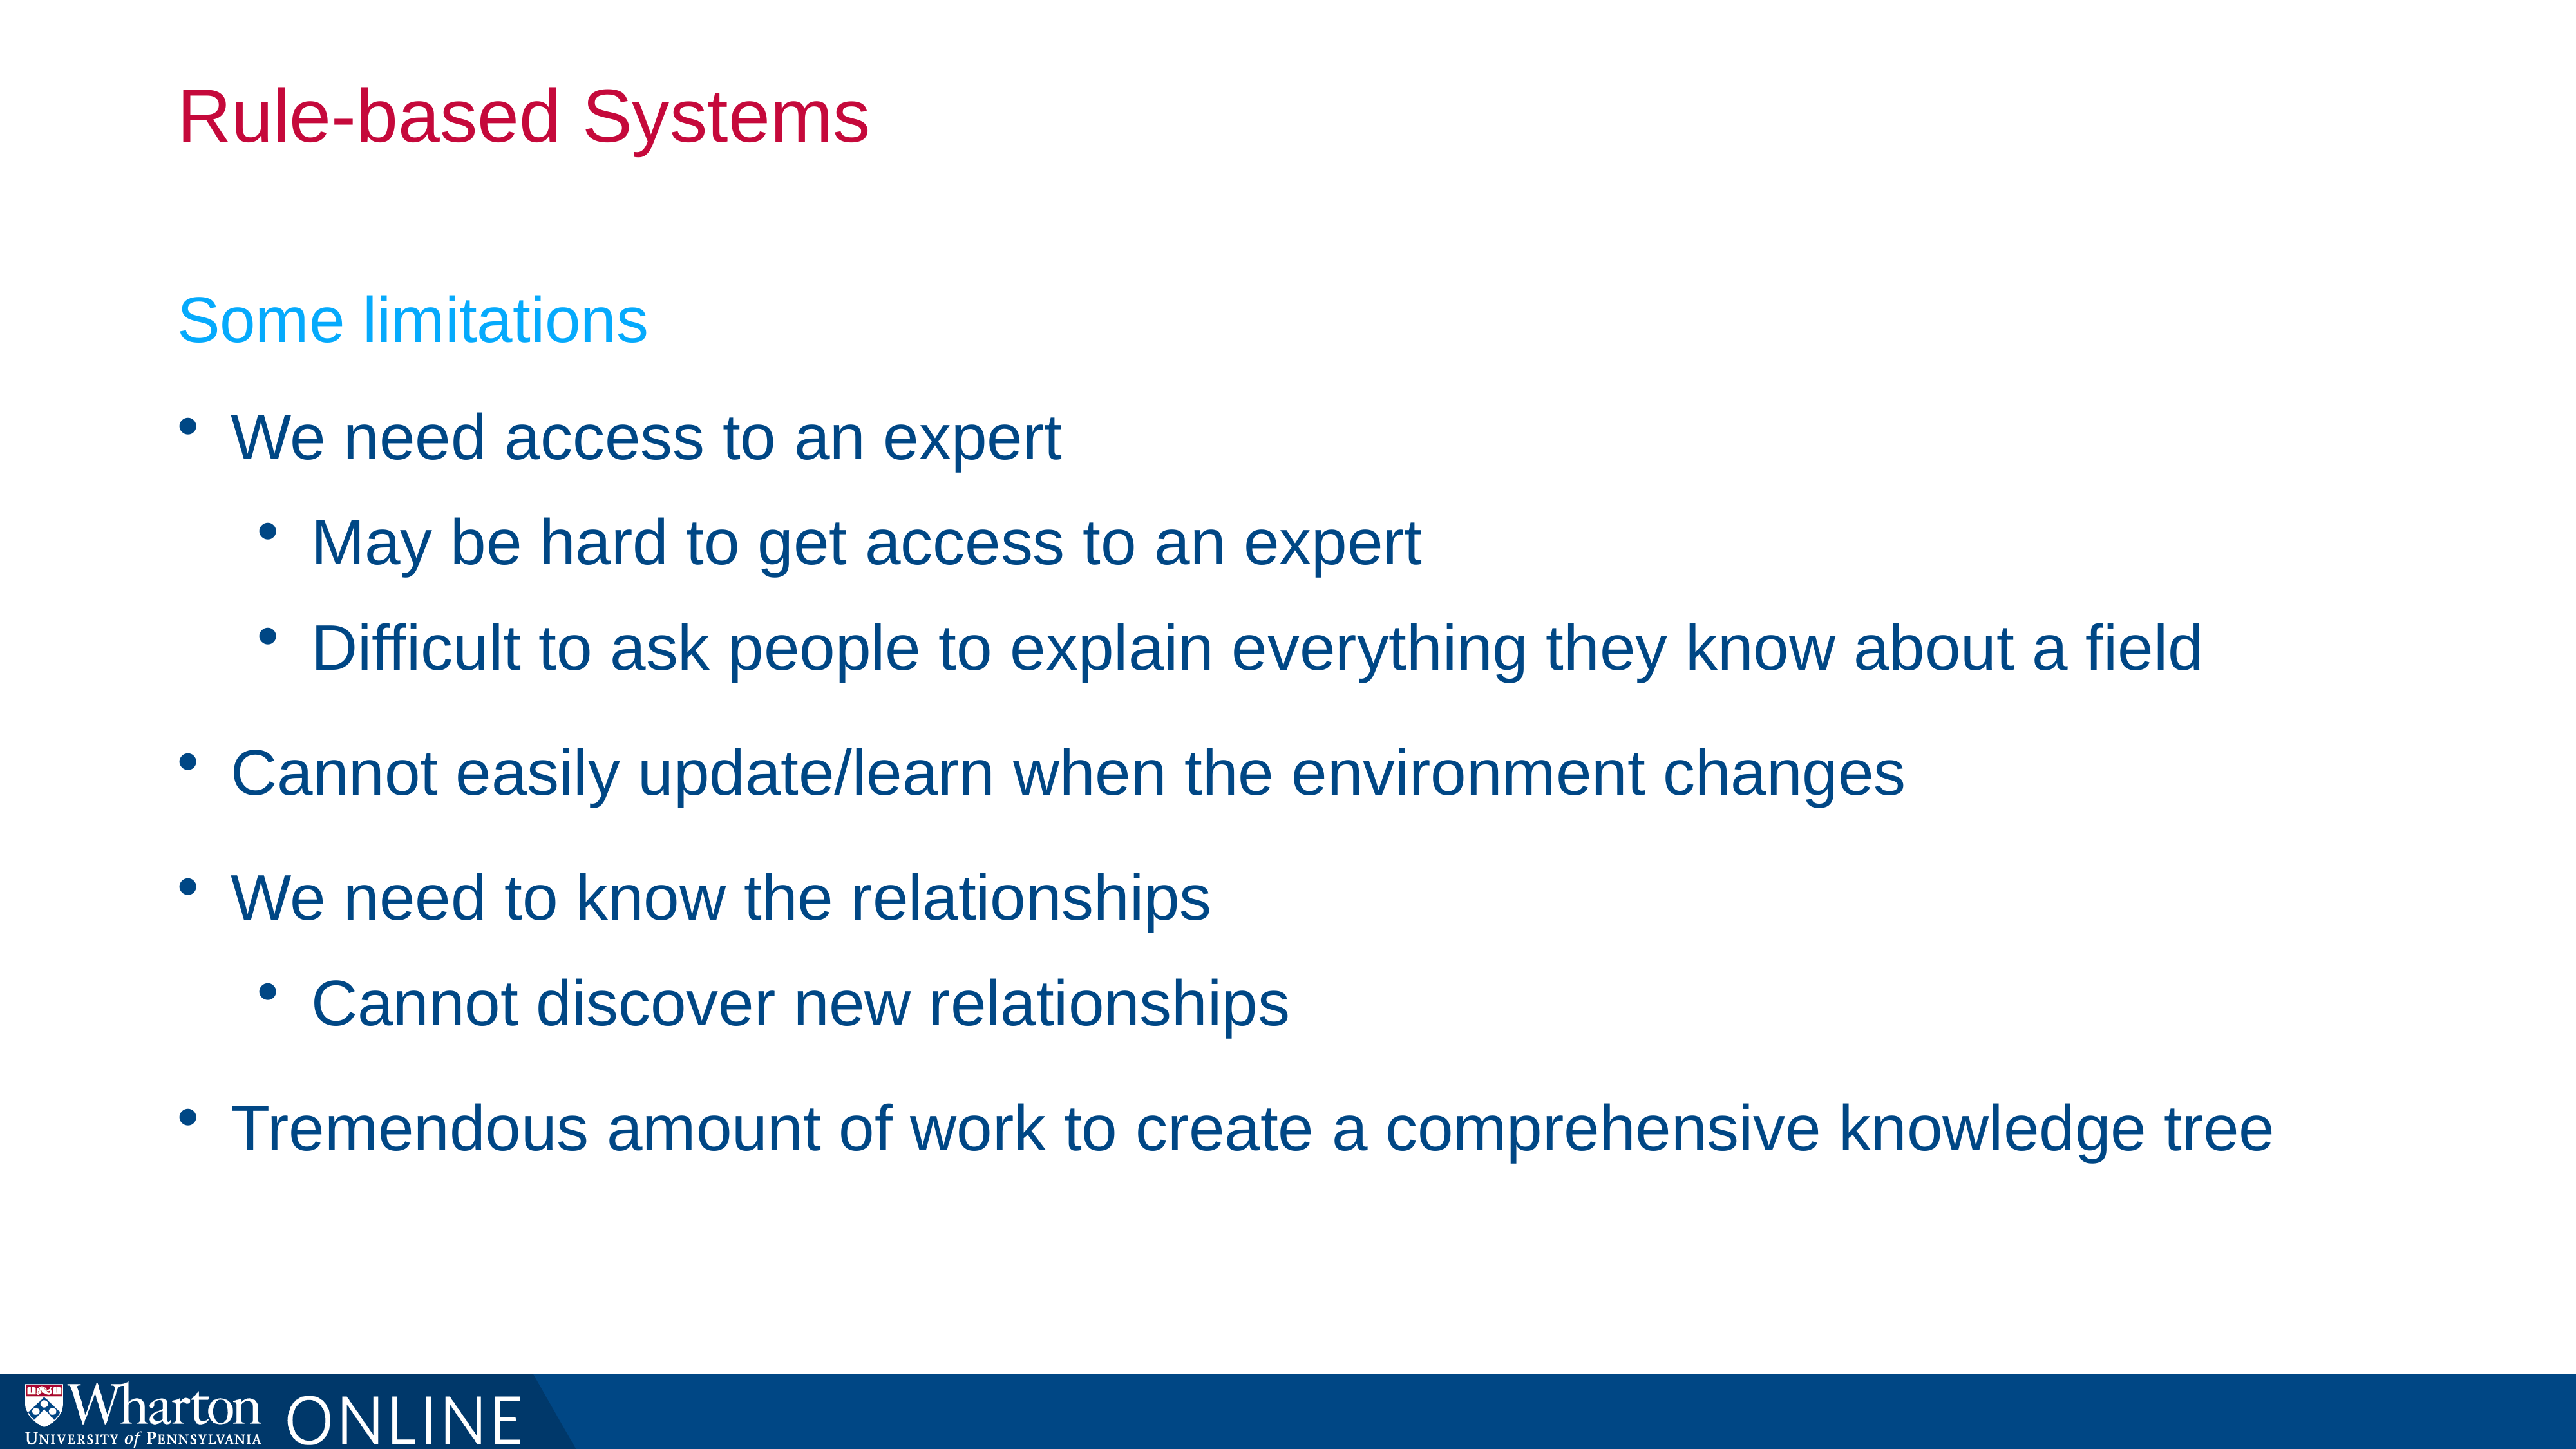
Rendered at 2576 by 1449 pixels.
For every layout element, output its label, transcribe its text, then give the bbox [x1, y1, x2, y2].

picture [25, 1381, 520, 1448]
text_box Some limitations [176, 270, 2399, 388]
title Rule-based Systems [176, 77, 2400, 179]
list We need access to an expert May be hard to get access to an expert Difficult to ask people to explain everything they know about a field Cannot easily update/learn when the environment changes We need to know the relationships Cannot discover new relationships Tremendous amount of work to create a comprehensive knowledge tree [176, 387, 2400, 1235]
